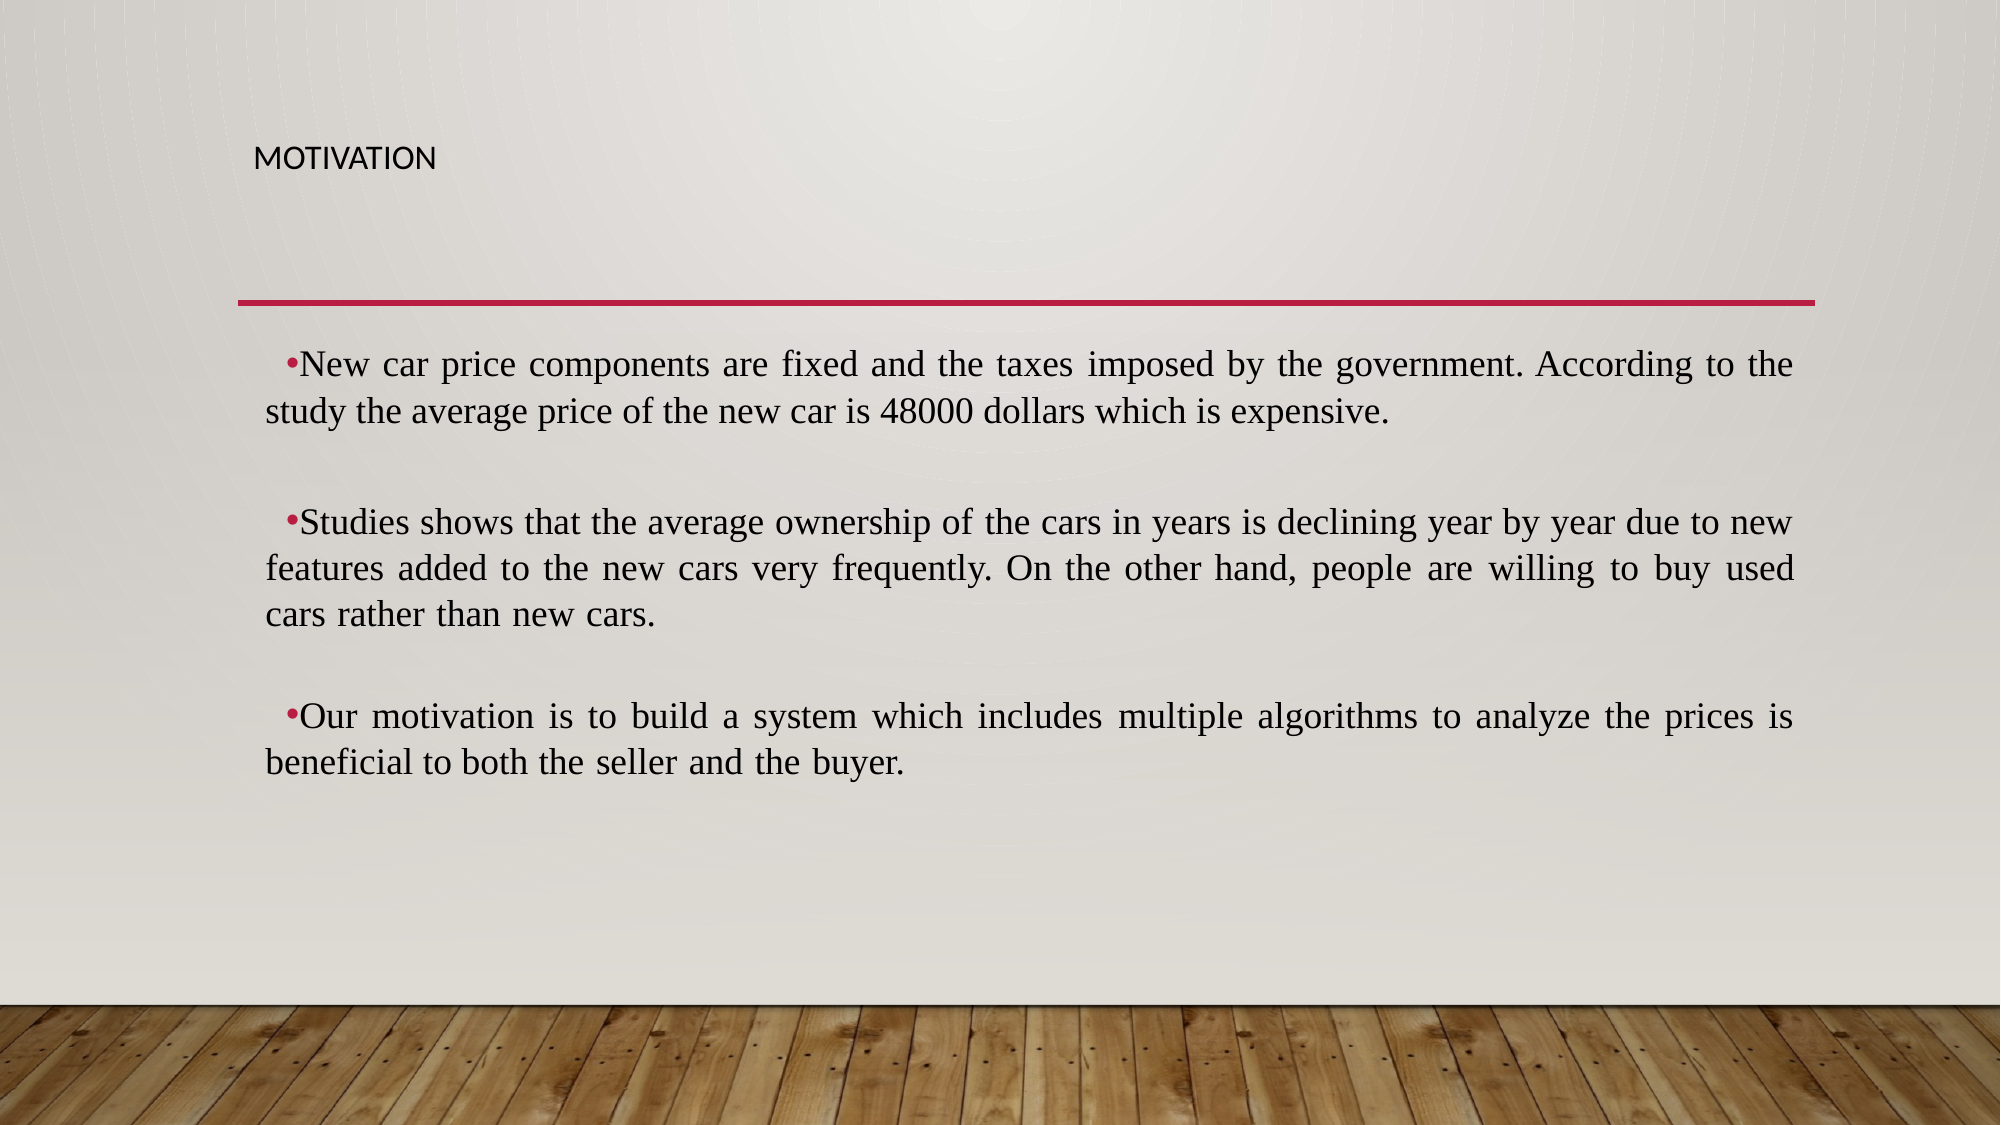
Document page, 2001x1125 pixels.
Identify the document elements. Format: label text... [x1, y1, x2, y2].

title Motivation [238, 131, 1814, 262]
list New car price components are fixed and the taxes imposed by the government. According to the study the average price of the new car is 48000 dollars which is expensive. Studies shows that the average ownership of the cars in years is declining year by year due to new features added to the new cars very frequently. On the other hand, people are willing to buy used cars rather than new cars. Our motivation is to build a system which includes multiple algorithms to analyze the prices is beneficial to both the seller and the buyer. [238, 330, 1814, 897]
picture [0, 1005, 2000, 1125]
